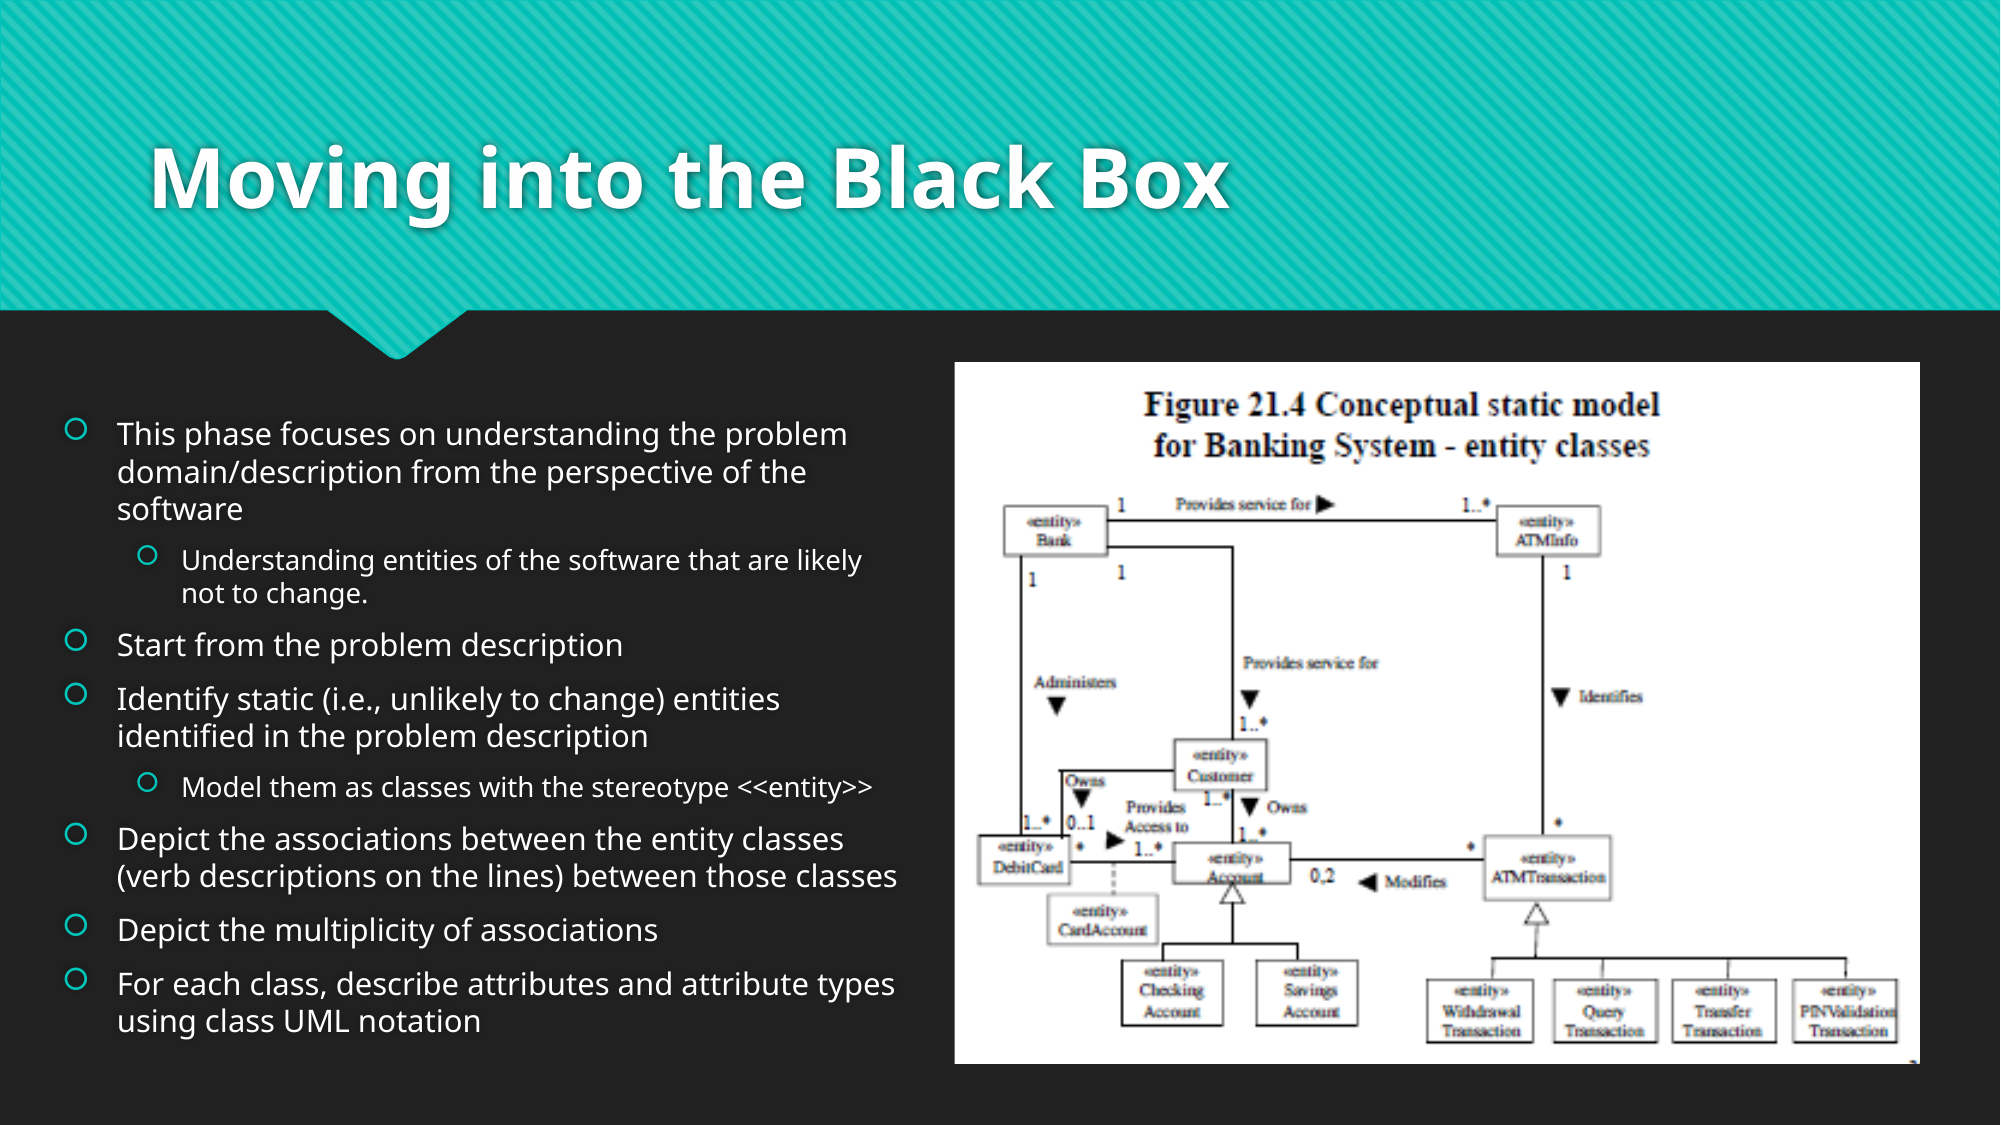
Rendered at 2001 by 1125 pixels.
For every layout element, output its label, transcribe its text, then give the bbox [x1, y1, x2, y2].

list This phase focuses on understanding the problem domain/description from the perspective of the software Understanding entities of the software that are likely not to change. Start from the problem description Identify static (i.e., unlikely to change) entities identified in the problem description Model them as classes with the stereotype <<entity>> Depict the associations between the entity classes (verb descriptions on the lines) between those classes Depict the multiplicity of associations For each class, describe attributes and attribute types using class UML notation [47, 407, 920, 1085]
picture [954, 362, 1921, 1064]
title Moving into the Black Box [132, 73, 1868, 233]
